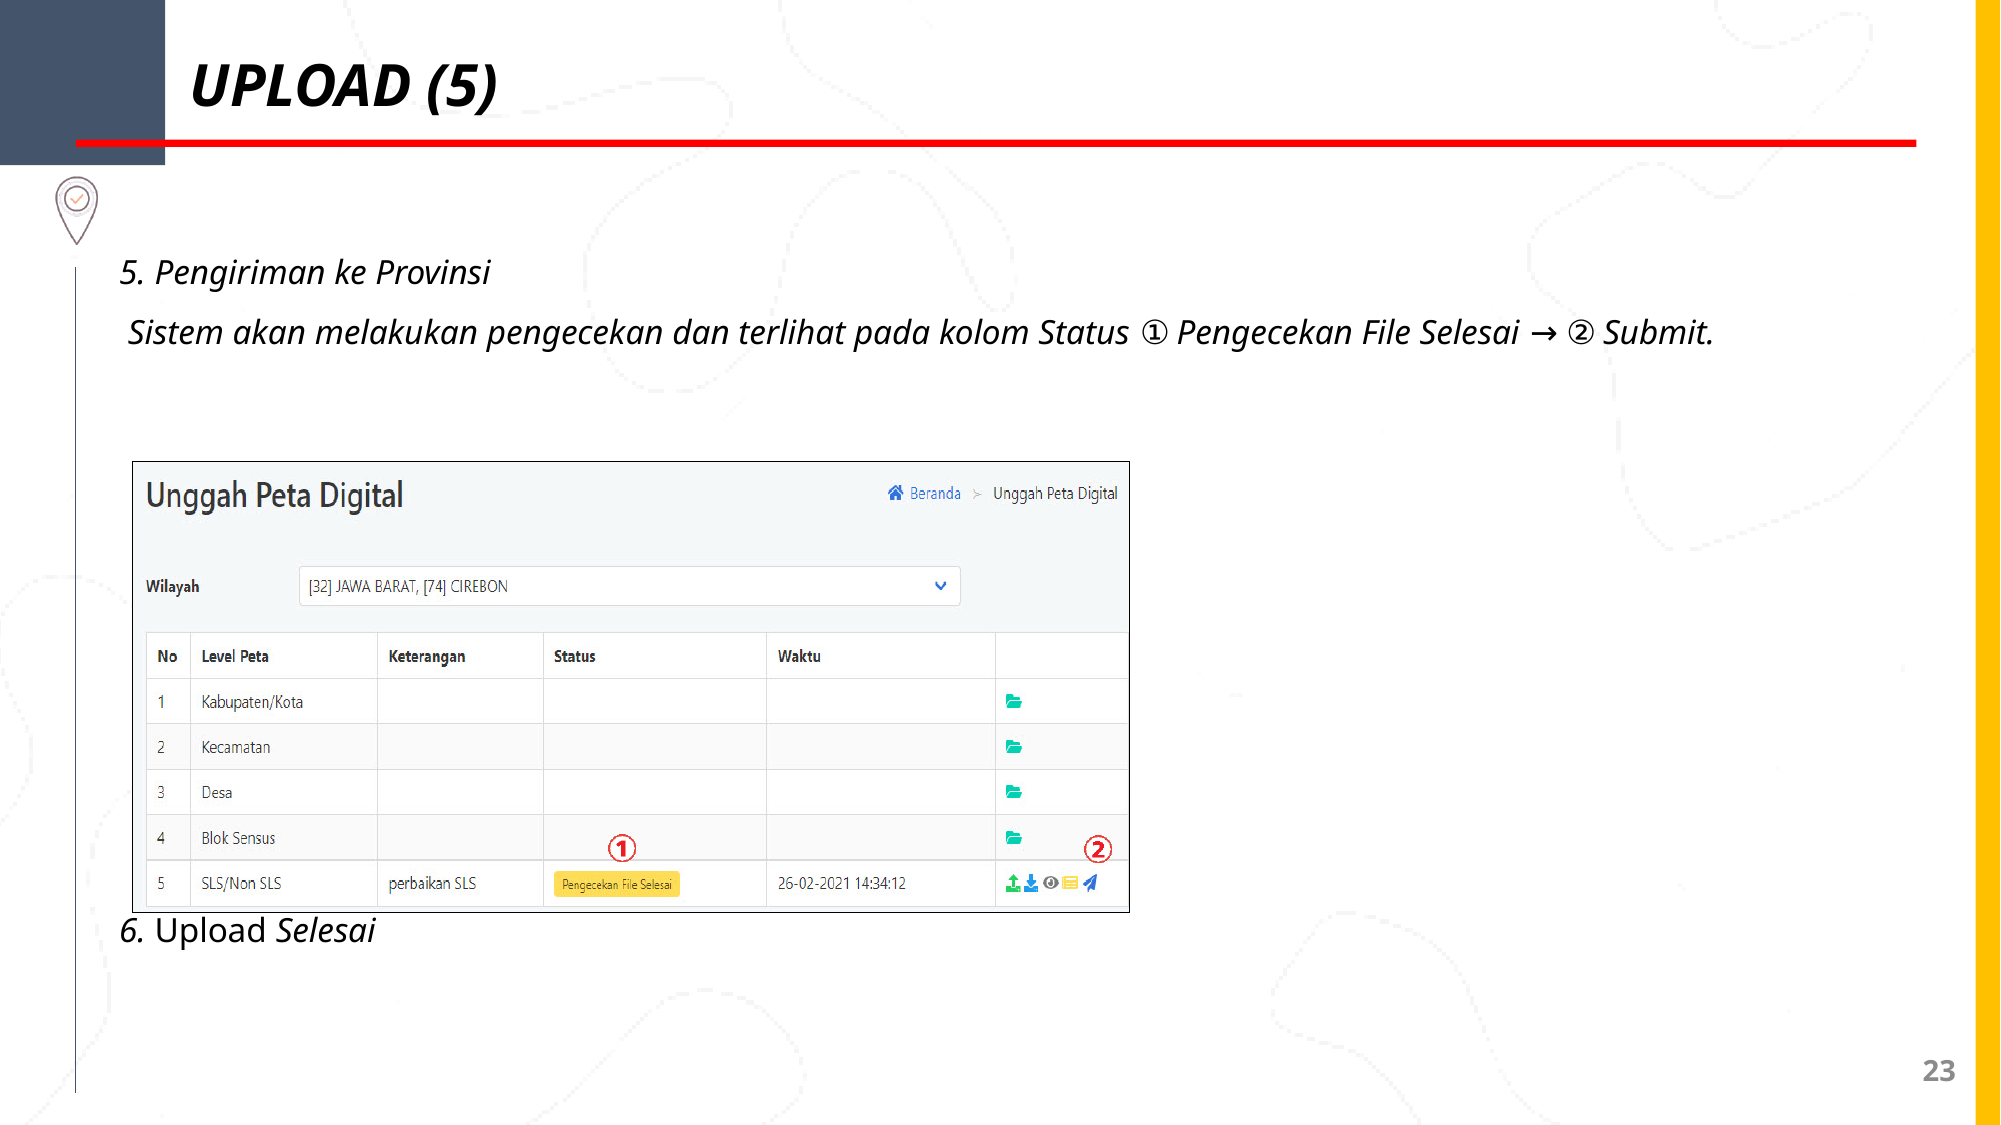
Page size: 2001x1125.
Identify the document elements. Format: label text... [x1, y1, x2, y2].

text_box 5. Pengiriman ke Provinsi Sistem akan melakukan pengecekan dan terlihat pada kolom Status ① Pengecekan File Selesai → ② Submit. 6. Upload Selesai [119, 191, 1866, 950]
slide_number 23 [1521, 1042, 1972, 1103]
picture [132, 461, 1130, 913]
text_box [75, 139, 1917, 148]
picture [31, 165, 122, 256]
text_box UPLOAD (5) [189, 47, 1917, 118]
